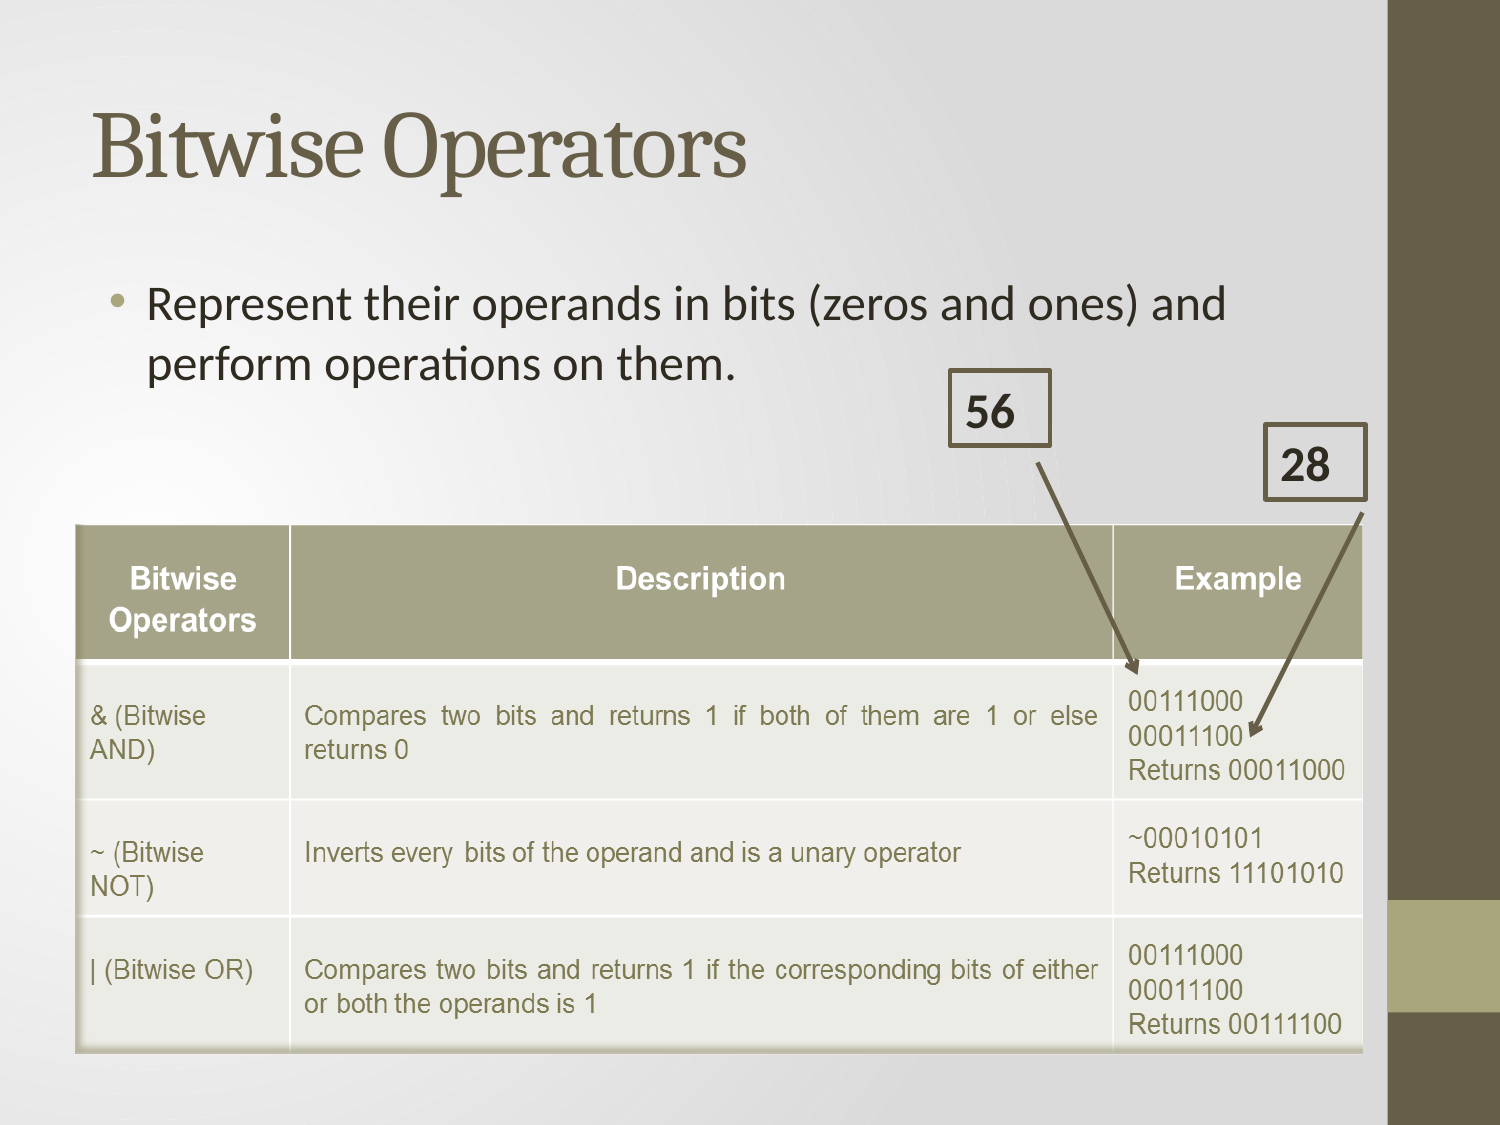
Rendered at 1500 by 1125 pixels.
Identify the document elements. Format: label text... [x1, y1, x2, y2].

text_box 28 [1265, 424, 1366, 500]
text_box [1249, 511, 1363, 738]
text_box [1036, 461, 1138, 676]
list Represent their operands in bits (zeros and ones) and perform operations on them. [75, 262, 1325, 520]
text_box 56 [950, 370, 1050, 446]
title Bitwise Operators [75, 45, 1325, 233]
picture [74, 524, 1363, 1059]
